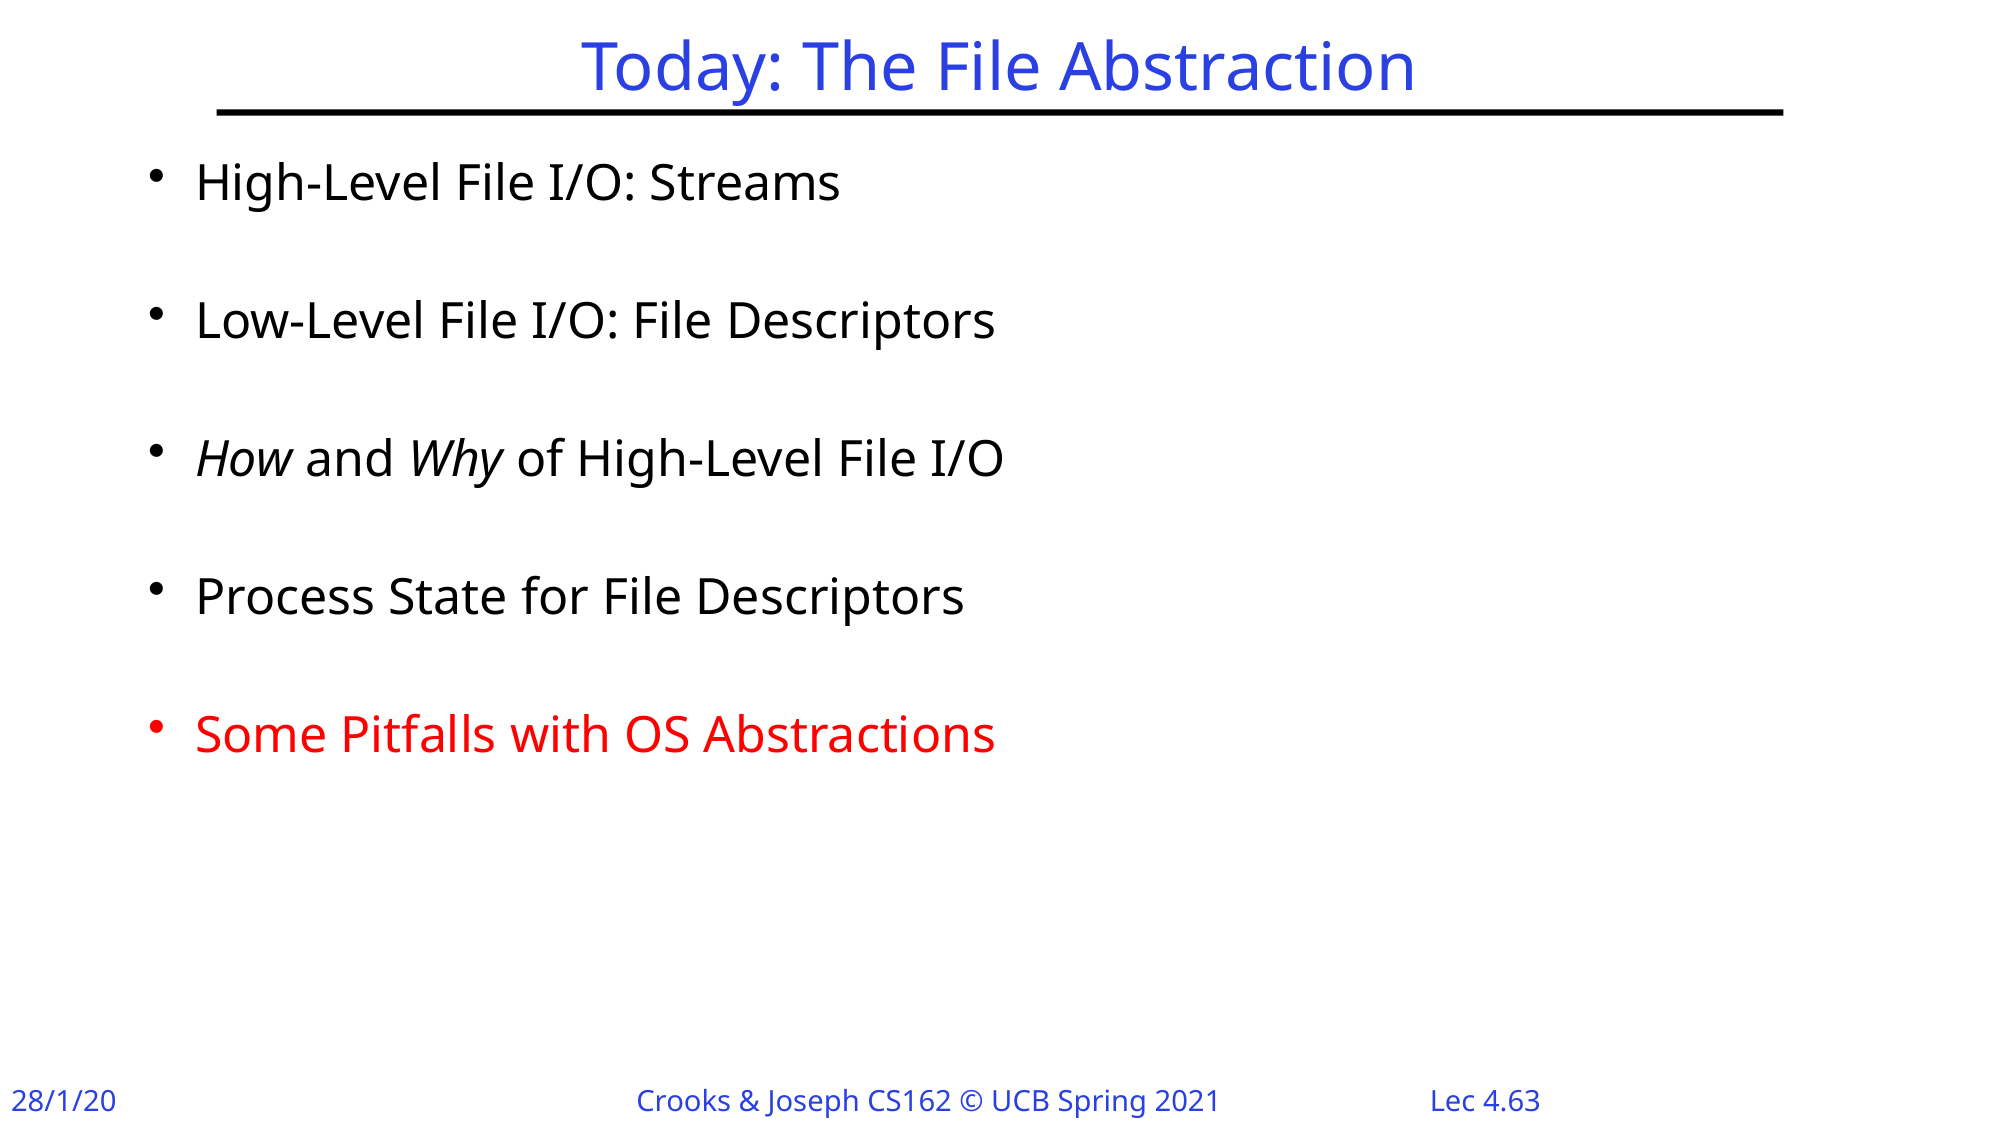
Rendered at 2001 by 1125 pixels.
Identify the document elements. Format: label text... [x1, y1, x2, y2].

list High-Level File I/O: Streams Low-Level File I/O: File Descriptors How and Why of High-Level File I/O Process State for File Descriptors Some Pitfalls with OS Abstractions [133, 149, 1867, 988]
title Today: The File Abstraction [216, 24, 1784, 113]
